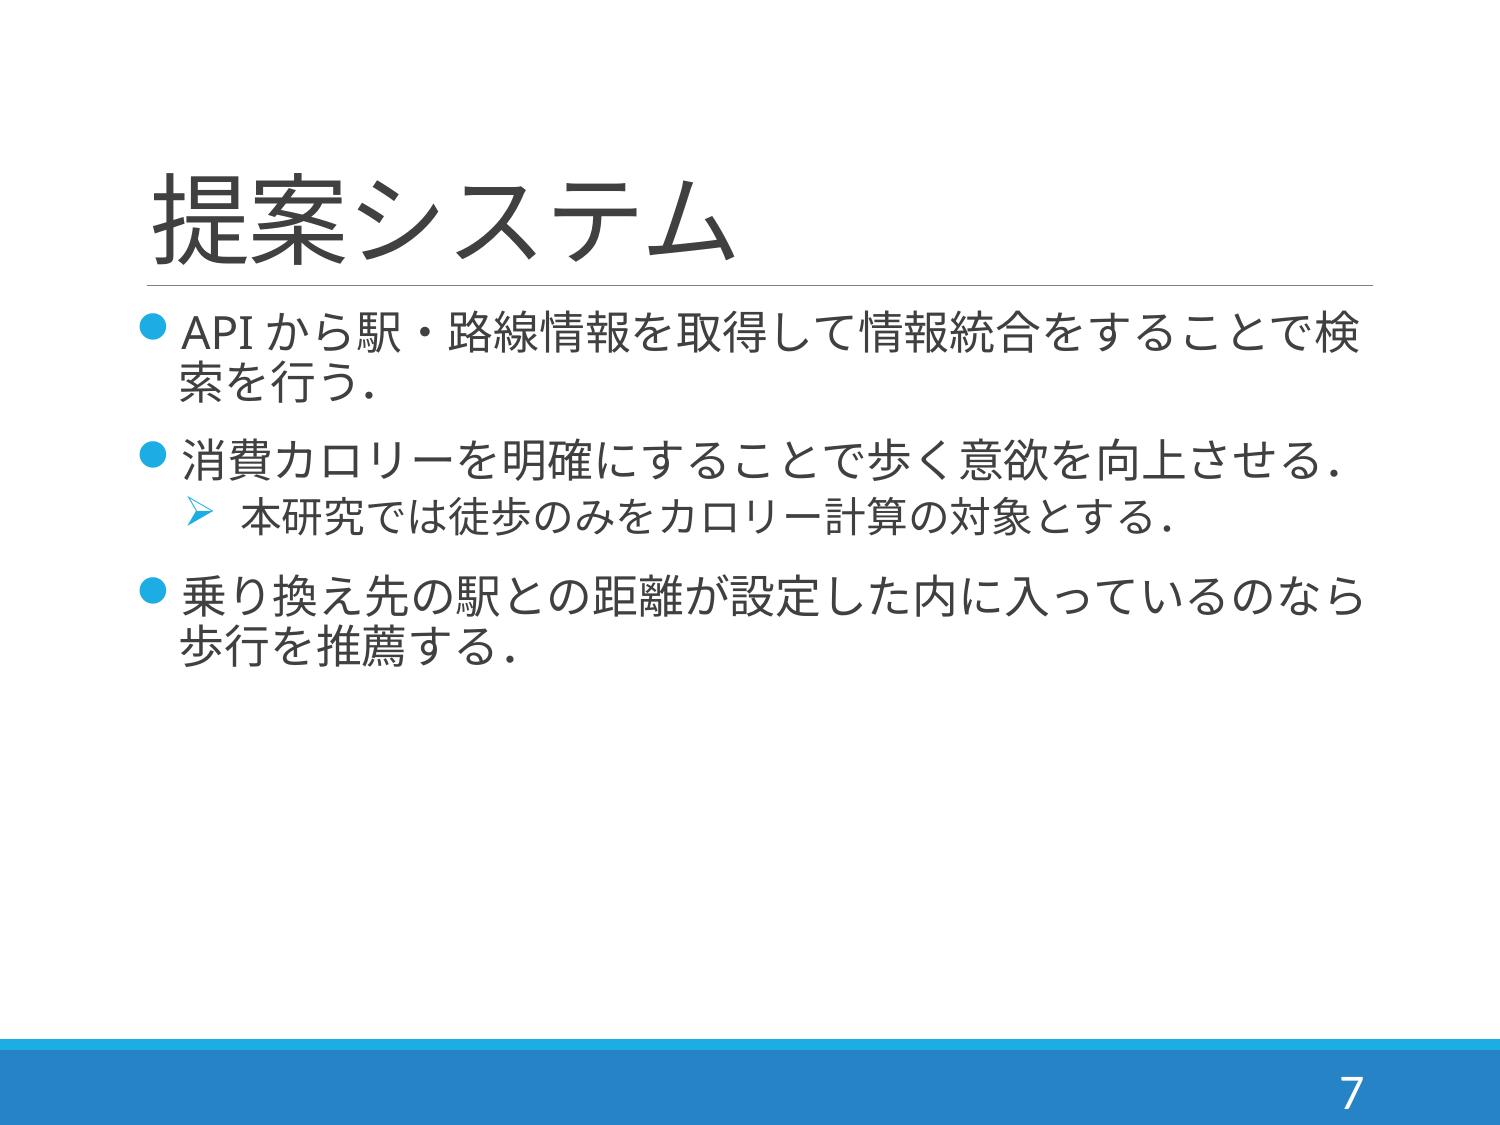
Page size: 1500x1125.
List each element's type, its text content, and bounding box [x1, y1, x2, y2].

title 提案システム [135, 47, 1373, 285]
list APIから駅・路線情報を取得して情報統合をすることで検索を行う． 消費カロリーを明確にすることで歩く意欲を向上させる． 本研究では徒歩のみをカロリー計算の対象とする． 乗り換え先の駅との距離が設定した内に入っているのなら歩行を推薦する． [135, 302, 1373, 963]
slide_number 7 [1218, 1059, 1380, 1120]
